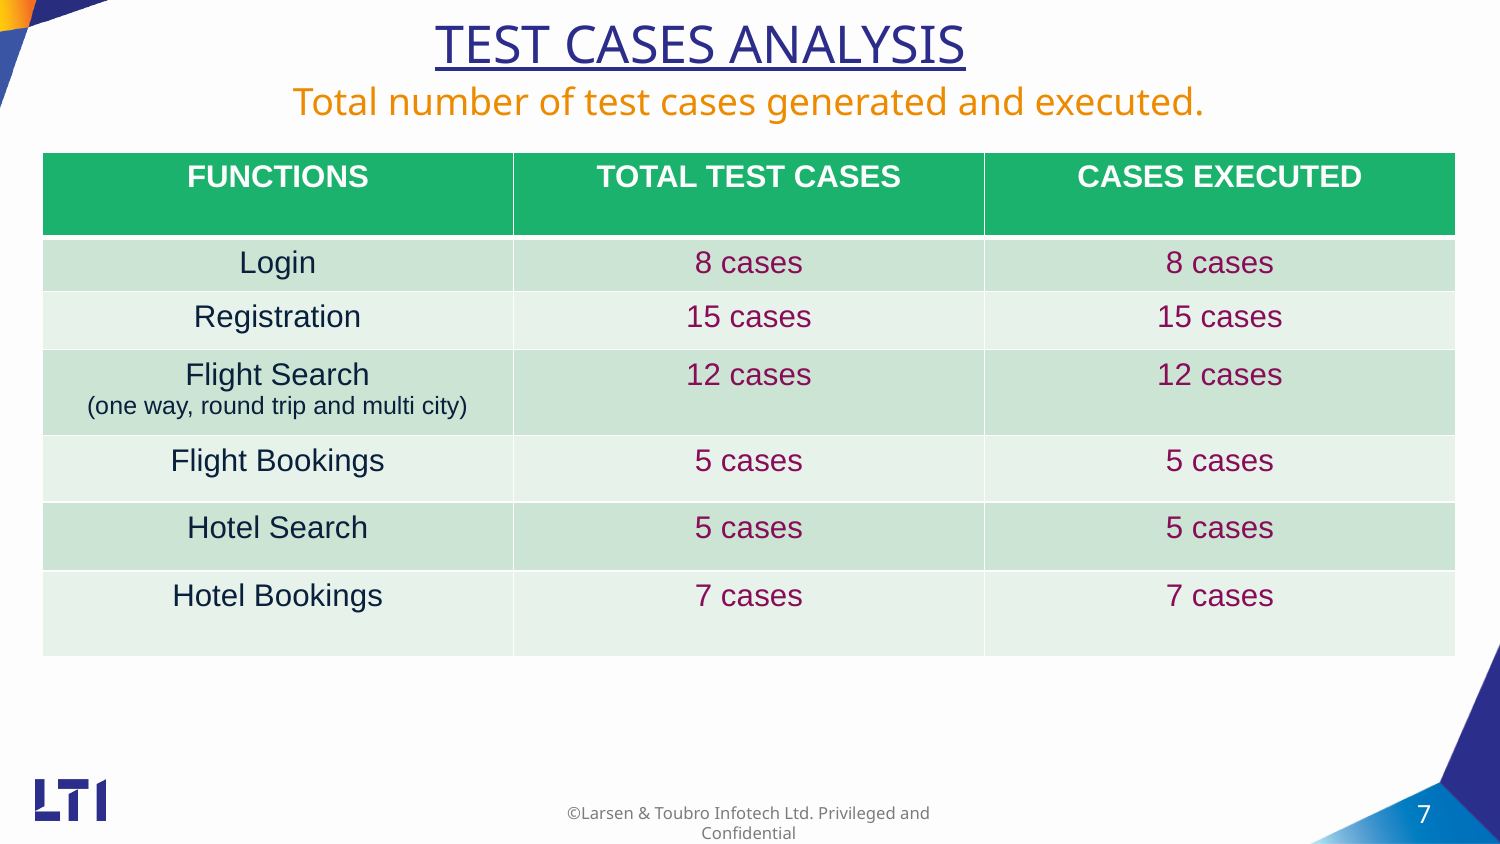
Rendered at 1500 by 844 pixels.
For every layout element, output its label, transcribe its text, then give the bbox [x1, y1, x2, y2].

picture [0, 0, 109, 110]
table_cell Flight Search (one way, round trip and multi city) [43, 350, 513, 435]
table_cell 15 cases [514, 292, 984, 349]
list Total number of test cases generated and executed. [95, 78, 1403, 110]
table_cell Hotel Search [43, 503, 513, 570]
picture [35, 779, 106, 821]
table_header FUNCTIONS [43, 153, 513, 235]
table_cell 8 cases [514, 240, 984, 291]
table_cell 7 cases [514, 572, 984, 656]
title TEST CASES ANALYSIS [41, 10, 1360, 75]
table_header CASES EXECUTED [985, 153, 1455, 235]
table_cell 7 cases [985, 572, 1455, 656]
table_cell 8 cases [985, 240, 1455, 291]
table_cell 15 cases [985, 292, 1455, 349]
table_cell Login [43, 240, 513, 291]
picture [1288, 640, 1500, 844]
table_cell 5 cases [985, 436, 1455, 501]
table_cell Flight Bookings [43, 436, 513, 501]
table_cell 5 cases [514, 436, 984, 501]
table_header TOTAL TEST CASES [514, 153, 984, 235]
table_cell Hotel Bookings [43, 572, 513, 656]
table_cell 12 cases [985, 350, 1455, 435]
table_cell 12 cases [514, 350, 984, 435]
table_cell 5 cases [514, 503, 984, 570]
table_cell Registration [43, 292, 513, 349]
table_cell 5 cases [985, 503, 1455, 570]
